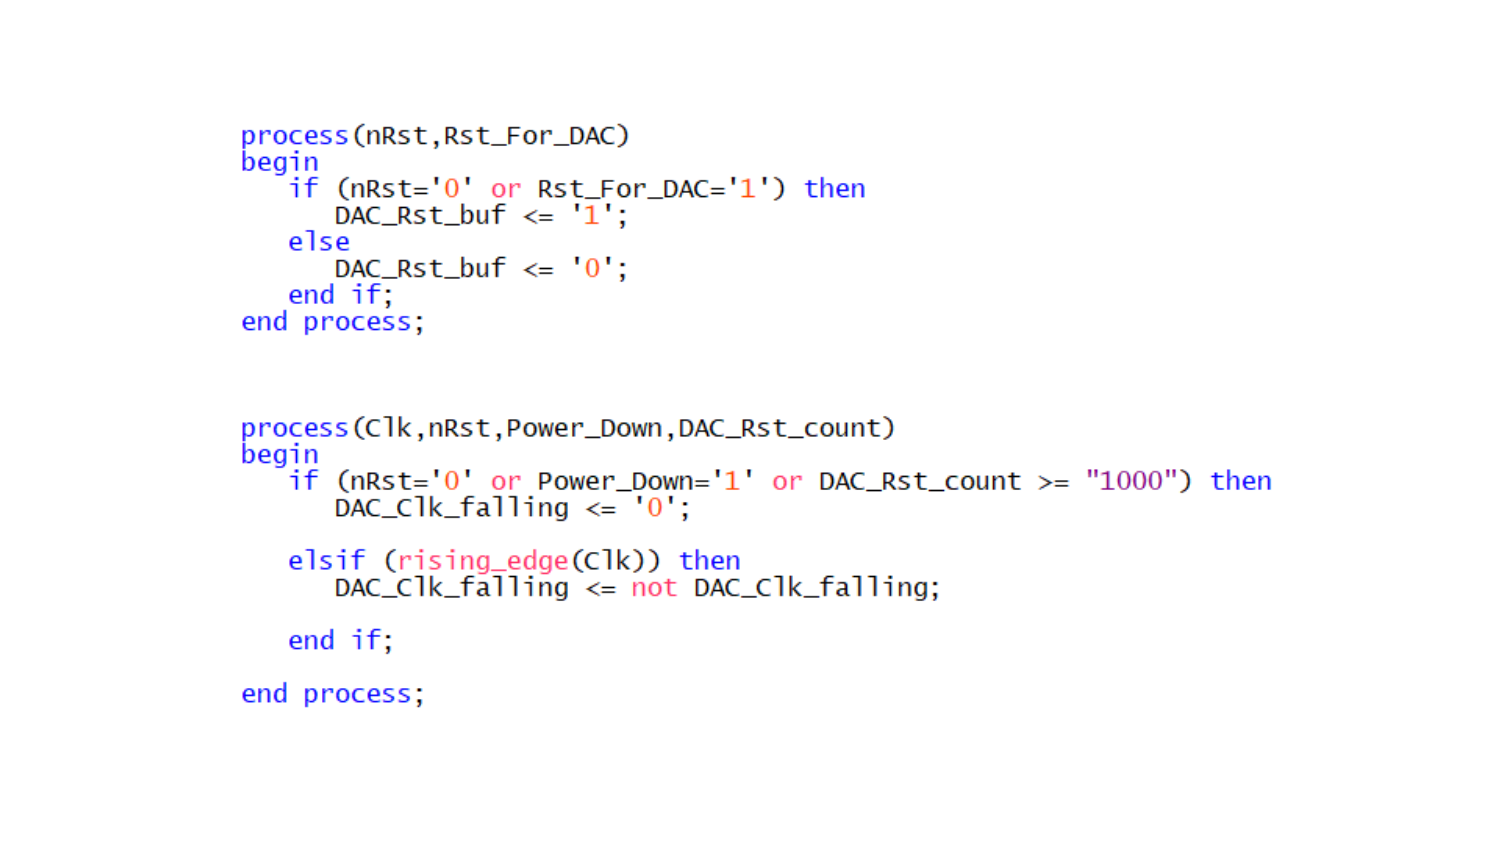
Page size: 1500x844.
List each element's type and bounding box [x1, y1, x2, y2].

picture [220, 120, 1280, 723]
